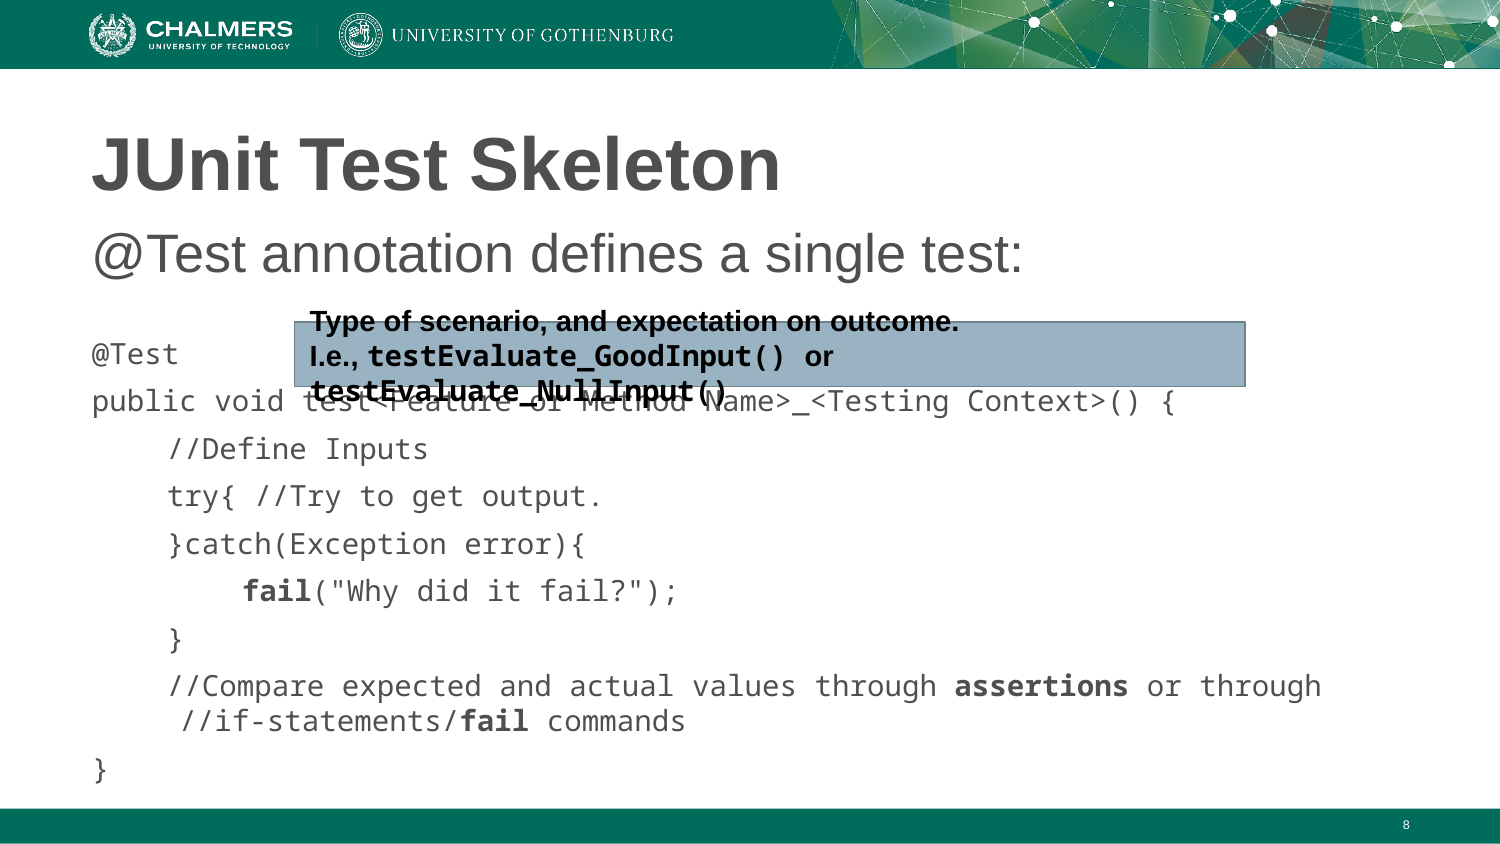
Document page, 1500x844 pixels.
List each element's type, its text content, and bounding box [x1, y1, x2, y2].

list @Test annotation defines a single test: @Test public void test<Feature or Method Name>_<Testing Context>() { //Define Inputs try{ //Try to get output. }catch(Exception error){ fail("Why did it fail?"); } //Compare expected and actual values through assertions or through //if-statements/fail commands } [76, 210, 1425, 782]
picture [64, 0, 696, 85]
text_box Type of scenario, and expectation on outcome. I.e., testEvaluate_GoodInput() or testEvaluate_NullInput() [294, 322, 1246, 387]
title JUnit Test Skeleton [76, 100, 1425, 210]
slide_number ‹#› [1074, 809, 1425, 844]
picture [759, 0, 1500, 68]
